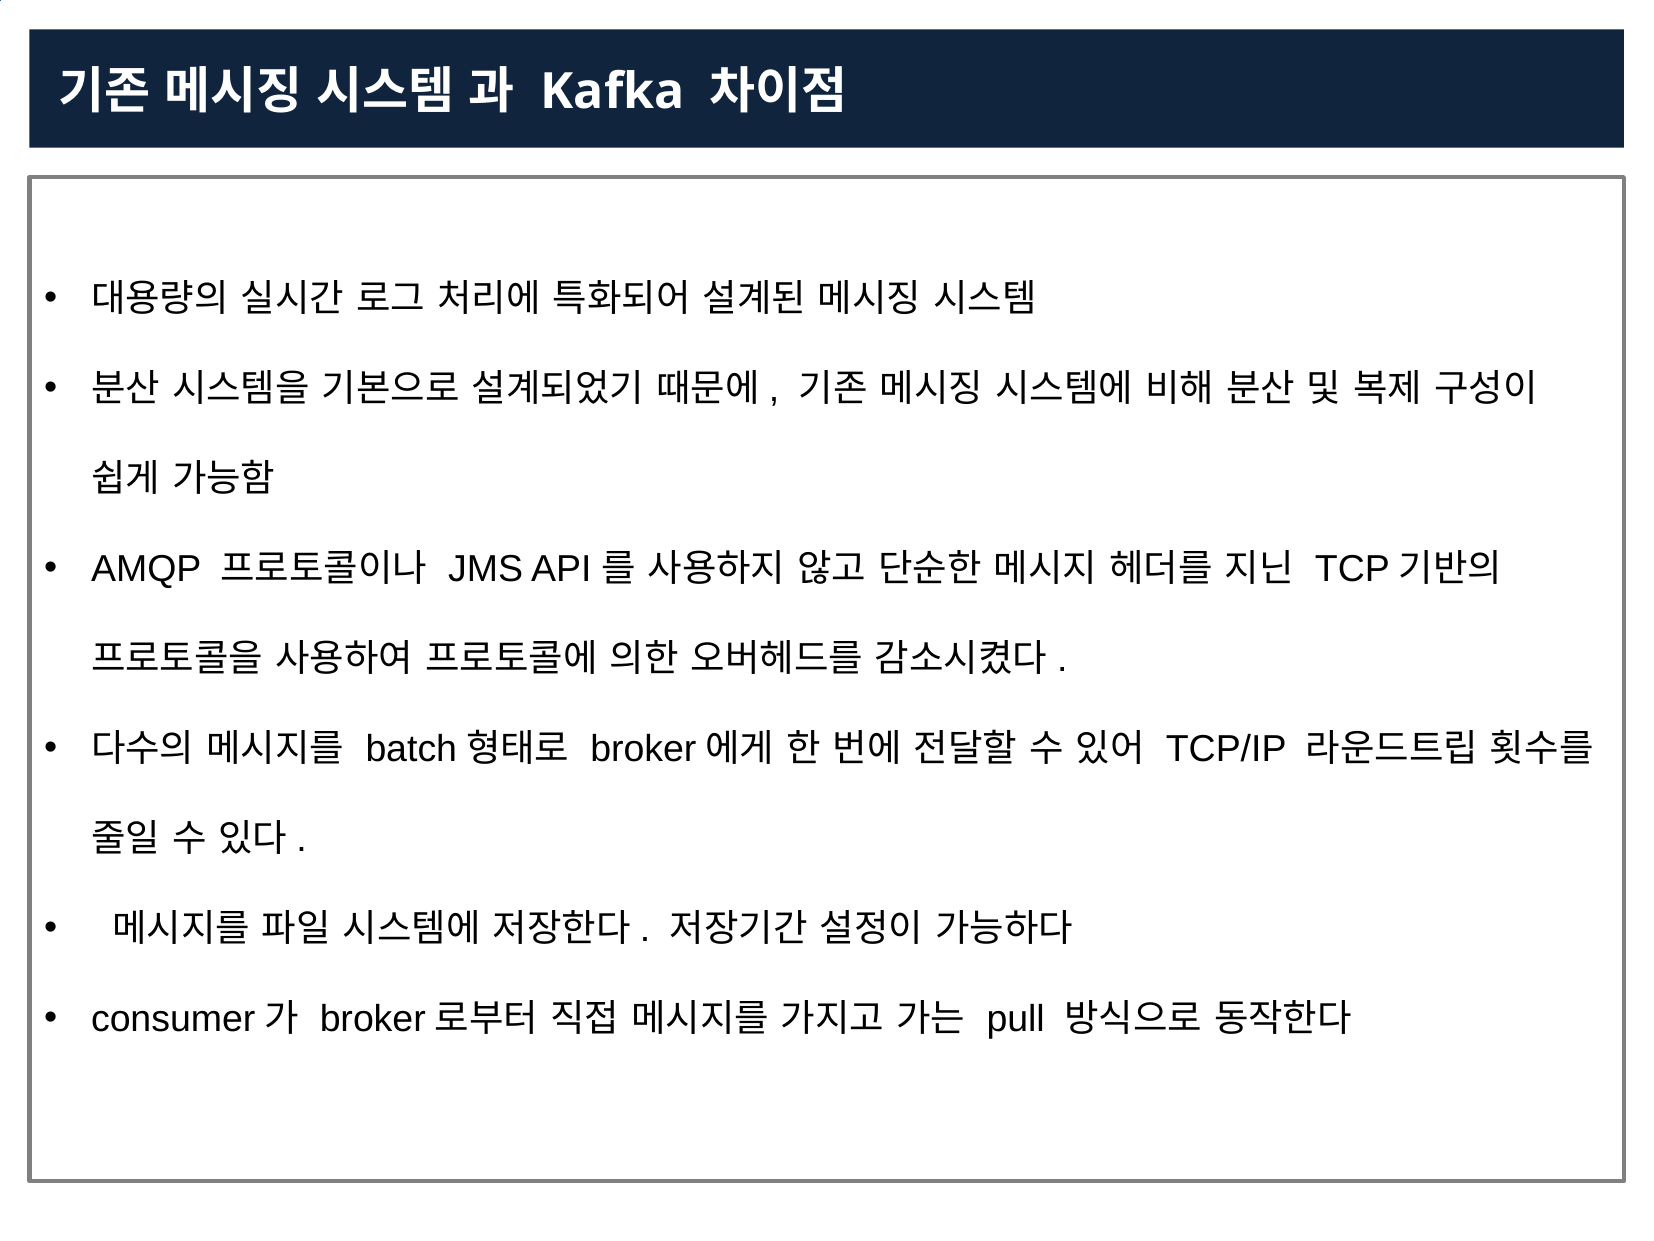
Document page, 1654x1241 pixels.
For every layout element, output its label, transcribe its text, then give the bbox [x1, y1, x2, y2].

text_box 대용량의 실시간 로그 처리에 특화되어 설계된 메시징 시스템 분산 시스템을 기본으로 설계되었기 때문에, 기존 메시징 시스템에 비해 분산 및 복제 구성이 쉽게 가능함 AMQP 프로토콜이나 JMS API를 사용하지 않고 단순한 메시지 헤더를 지닌 TCP기반의 프로토콜을 사용하여 프로토콜에 의한 오버헤드를 감소시켰다. 다수의 메시지를 batch형태로 broker에게 한 번에 전달할 수 있어 TCP/IP 라운드트립 횟수를 줄일 수 있다. 메시지를 파일 시스템에 저장한다. 저장기간 설정이 가능하다 consumer가 broker로부터 직접 메시지를 가지고 가는 pull 방식으로 동작한다 [29, 177, 1624, 1181]
text_box 기존 메시징 시스템 과 Kafka 차이점 [29, 29, 1624, 148]
